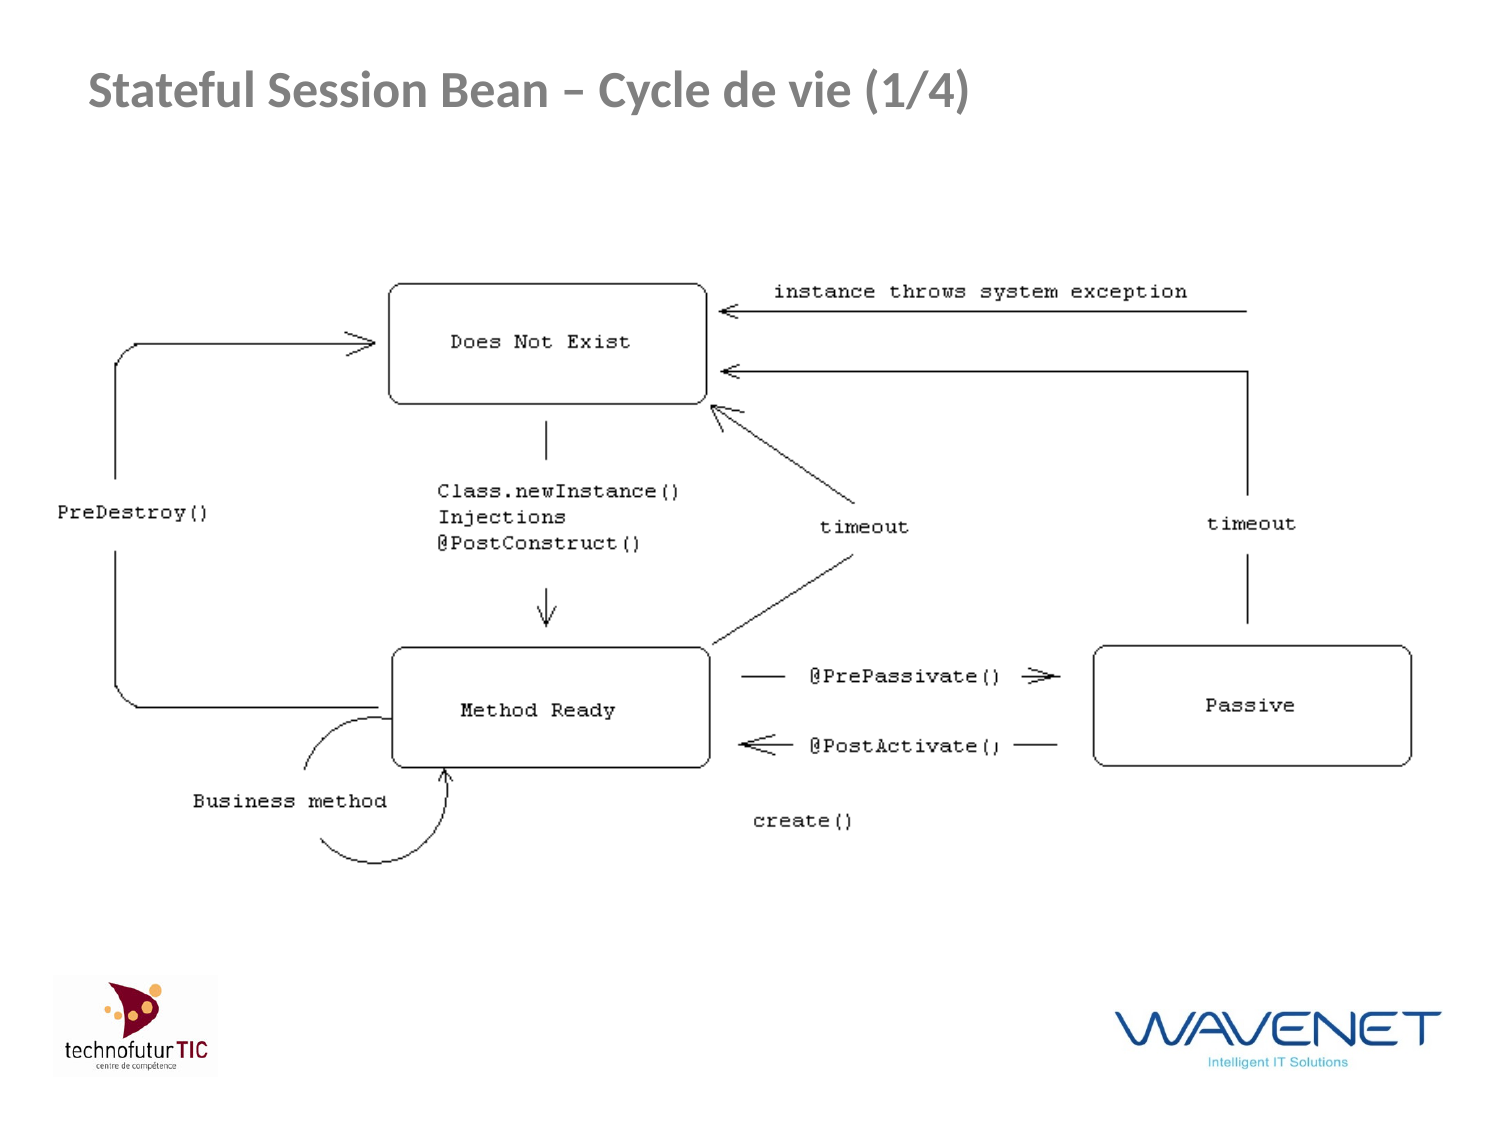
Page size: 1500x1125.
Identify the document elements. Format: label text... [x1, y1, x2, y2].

title Stateful Session Bean – Cycle de vie (1/4) [72, 47, 1426, 145]
picture [58, 245, 1449, 891]
picture [53, 975, 218, 1077]
picture [1113, 1009, 1443, 1071]
